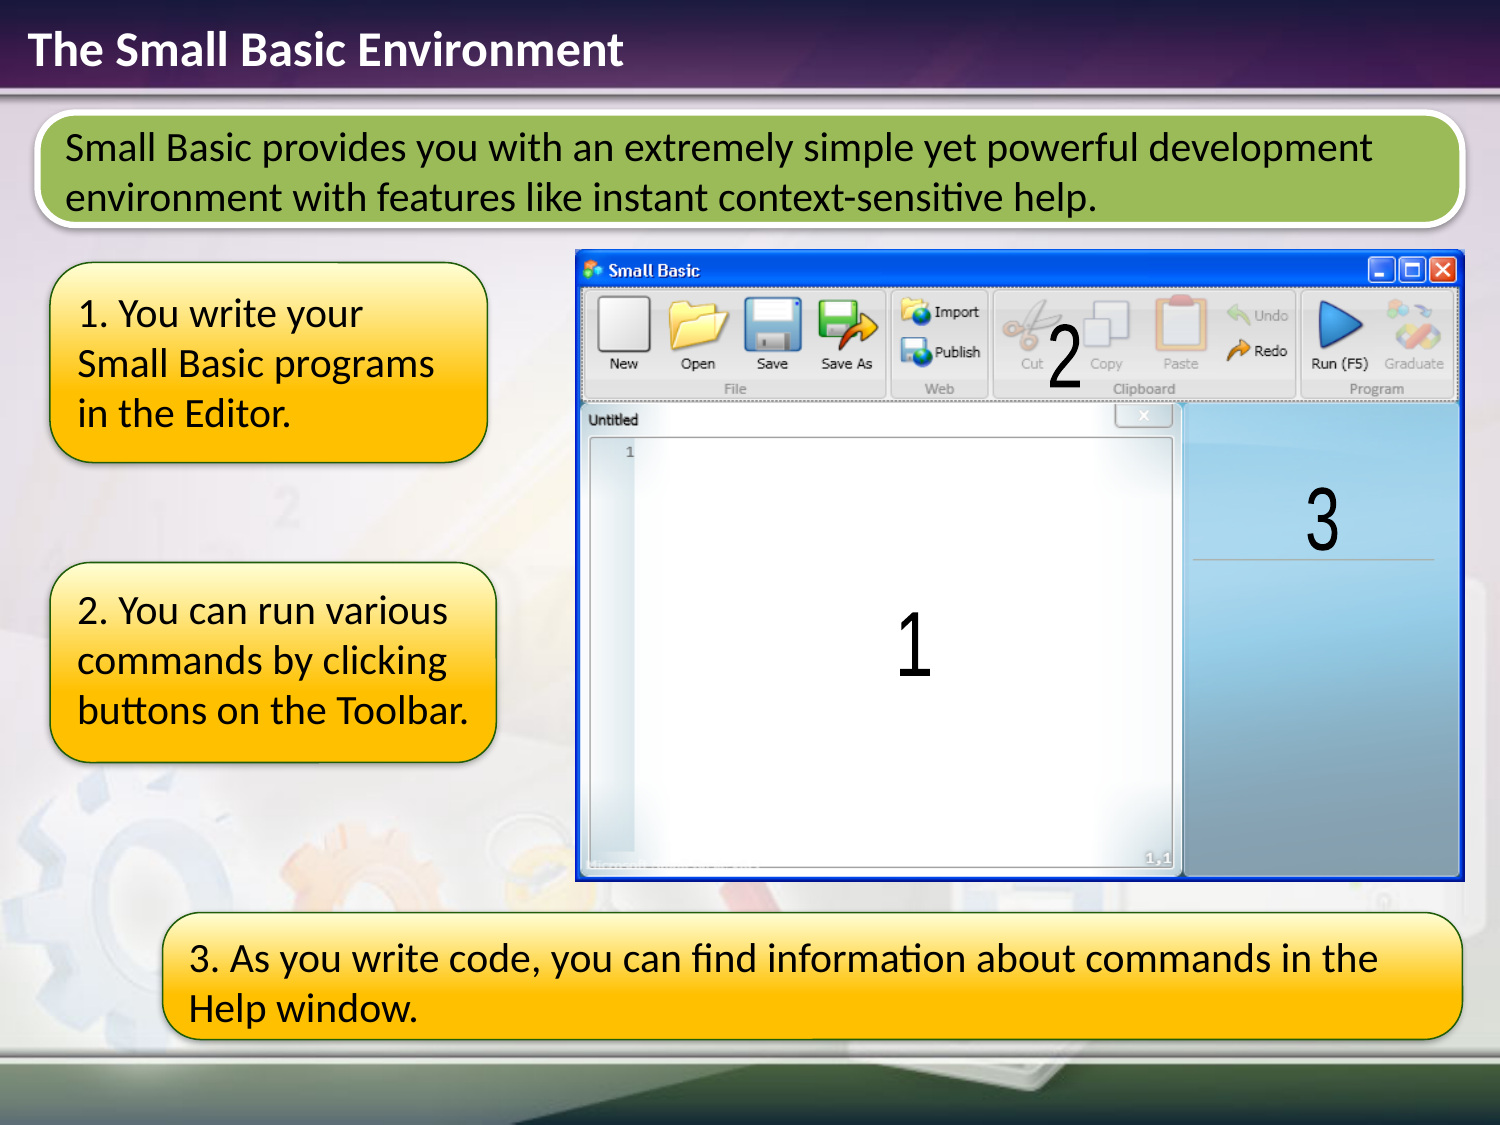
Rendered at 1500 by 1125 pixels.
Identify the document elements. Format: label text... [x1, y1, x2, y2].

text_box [49, 262, 488, 463]
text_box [49, 562, 501, 763]
title The Small Basic Environment [12, 0, 1363, 93]
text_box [162, 912, 1463, 1040]
picture [0, 0, 1500, 1125]
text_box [37, 112, 1463, 229]
